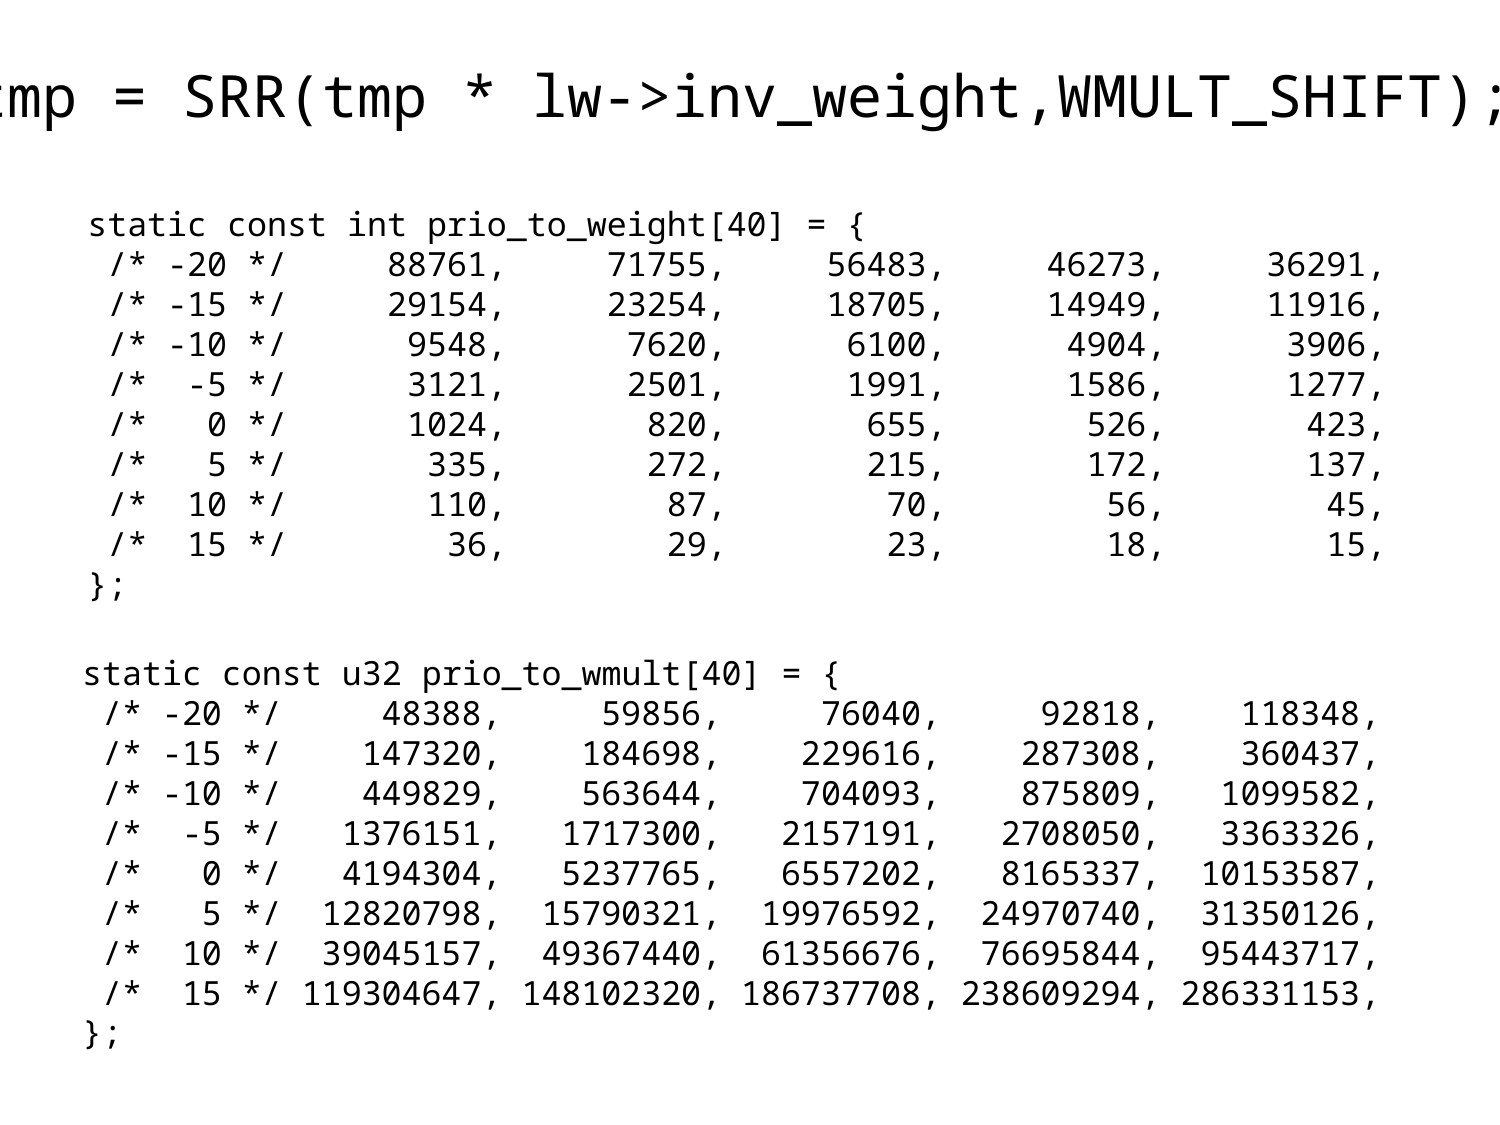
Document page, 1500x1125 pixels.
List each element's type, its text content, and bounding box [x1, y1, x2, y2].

text_box static const int prio_to_weight[40] = { /* -20 */ 88761, 71755, 56483, 46273, 36291, /* -15 */ 29154, 23254, 18705, 14949, 11916, /* -10 */ 9548, 7620, 6100, 4904, 3906, /* -5 */ 3121, 2501, 1991, 1586, 1277, /* 0 */ 1024, 820, 655, 526, 423, /* 5 */ 335, 272, 215, 172, 137, /* 10 */ 110, 87, 70, 56, 45, /* 15 */ 36, 29, 23, 18, 15, }; [72, 196, 1403, 611]
text_box tmp = SRR(tmp * lw->inv_weight,WMULT_SHIFT); [0, 51, 1500, 137]
text_box static const u32 prio_to_wmult[40] = { /* -20 */ 48388, 59856, 76040, 92818, 118348, /* -15 */ 147320, 184698, 229616, 287308, 360437, /* -10 */ 449829, 563644, 704093, 875809, 1099582, /* -5 */ 1376151, 1717300, 2157191, 2708050, 3363326, /* 0 */ 4194304, 5237765, 6557202, 8165337, 10153587, /* 5 */ 12820798, 15790321, 19976592, 24970740, 31350126, /* 10 */ 39045157, 49367440, 61356676, 76695844, 95443717, /* 15 */ 119304647, 148102320, 186737708, 238609294, 286331153, }; [67, 645, 1397, 1060]
